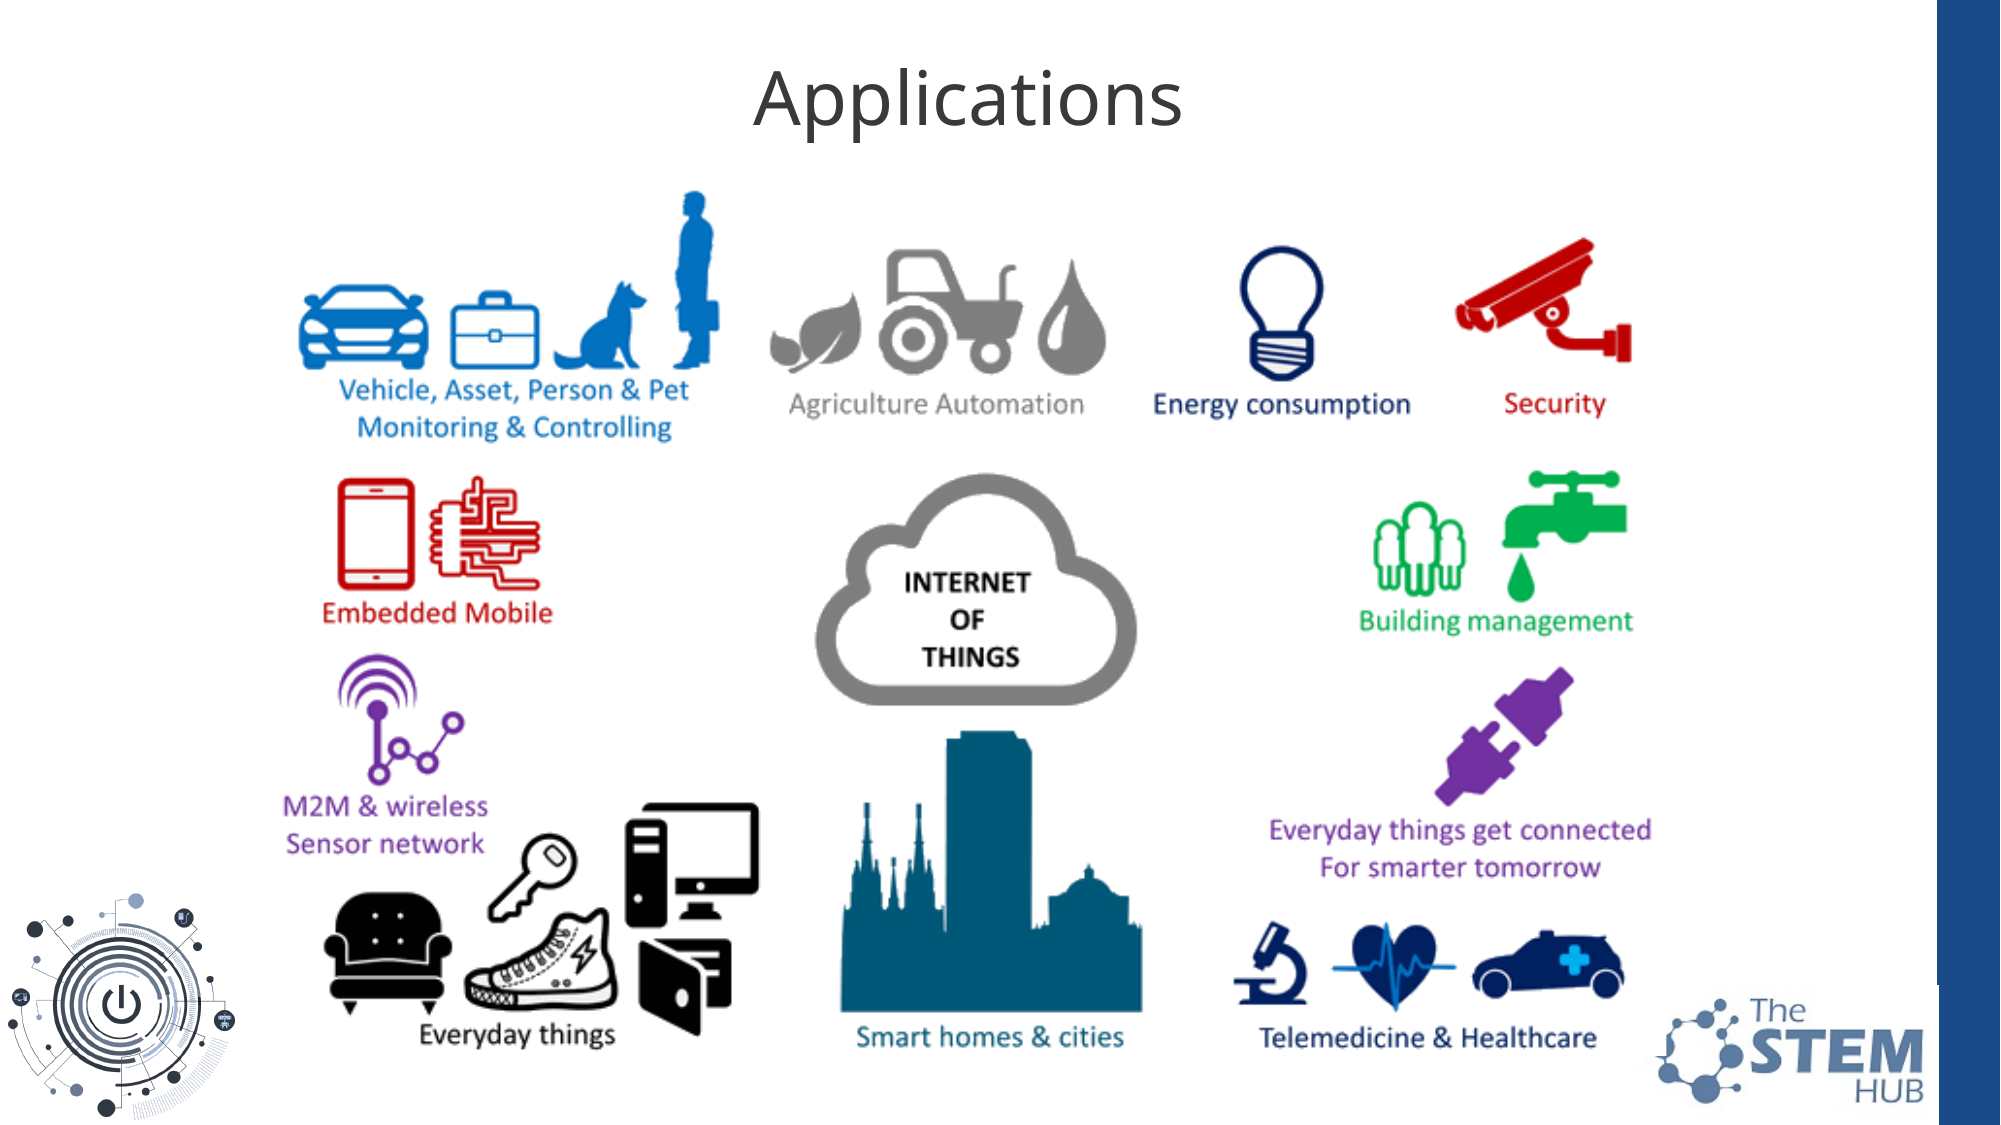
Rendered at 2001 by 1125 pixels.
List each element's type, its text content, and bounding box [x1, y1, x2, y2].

picture [1, 883, 243, 1125]
text_box Applications [297, 43, 1641, 149]
text_box [1937, 0, 2000, 1125]
picture [272, 186, 1939, 1125]
